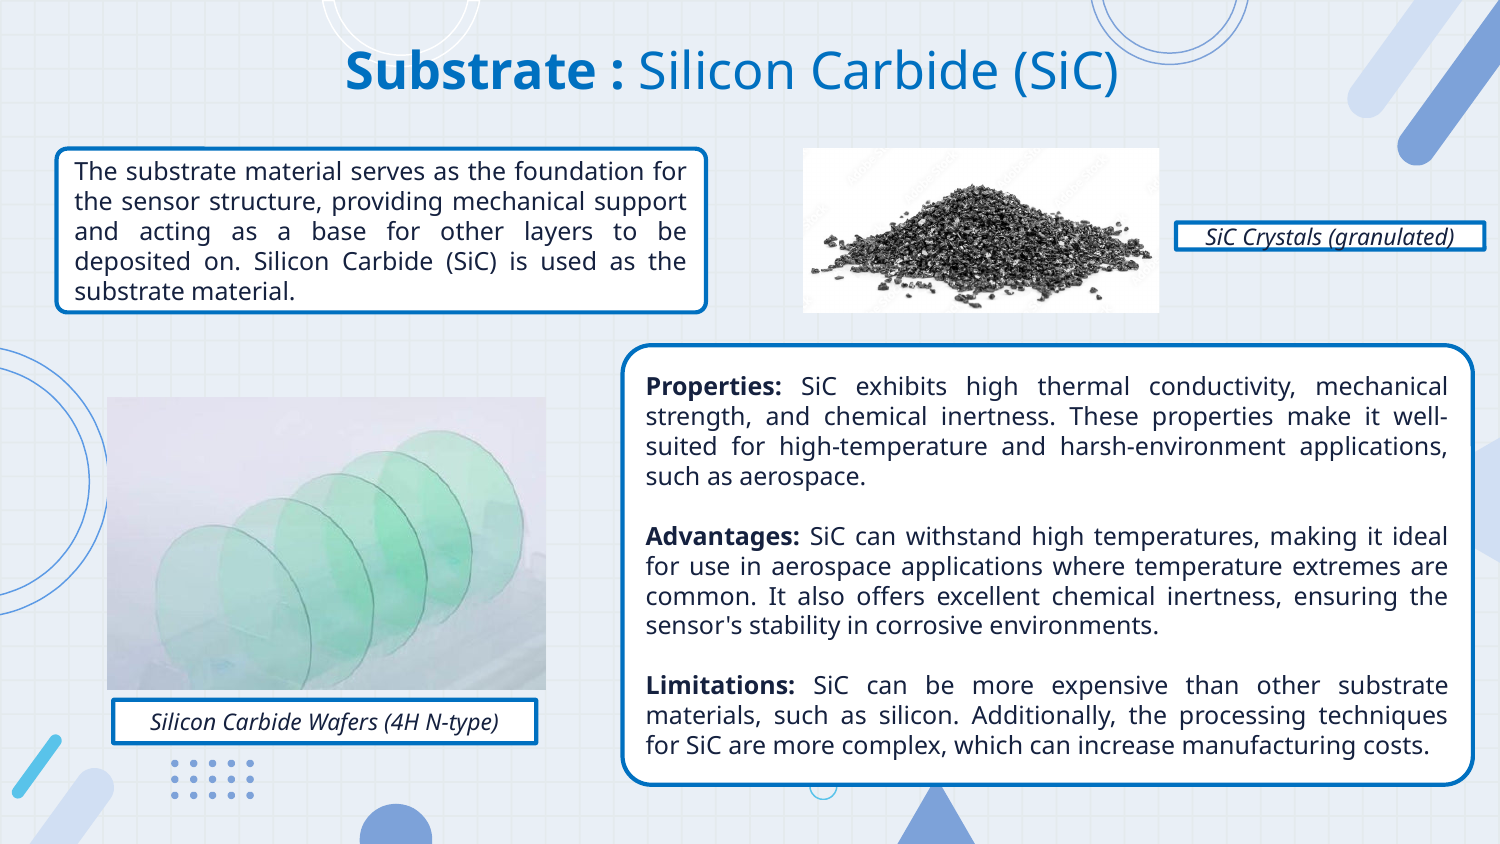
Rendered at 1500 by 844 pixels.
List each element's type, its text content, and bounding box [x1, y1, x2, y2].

picture [107, 397, 547, 690]
text_box SiC Crystals (granulated) [1173, 220, 1487, 252]
title Substrate : Silicon Carbide (SiC) [302, 0, 1177, 115]
text_box Silicon Carbide Wafers (4H N-type) [111, 698, 539, 746]
text_box Properties: SiC exhibits high thermal conductivity, mechanical strength, and chemical inertness. These properties make it well-suited for high-temperature and harsh-environment applications, such as aerospace. Advantages: SiC can withstand high temperatures, making it ideal for use in aerospace applications where temperature extremes are common. It also offers excellent chemical inertness, ensuring the sensor's stability in corrosive environments. Limitations: SiC can be more expensive than other substrate materials, such as silicon. Additionally, the processing techniques for SiC are more complex, which can increase manufacturing costs. [620, 343, 1475, 787]
picture [802, 148, 1160, 313]
text_box The substrate material serves as the foundation for the sensor structure, providing mechanical support and acting as a base for other layers to be deposited on. Silicon Carbide (SiC) is used as the substrate material. [54, 146, 709, 315]
